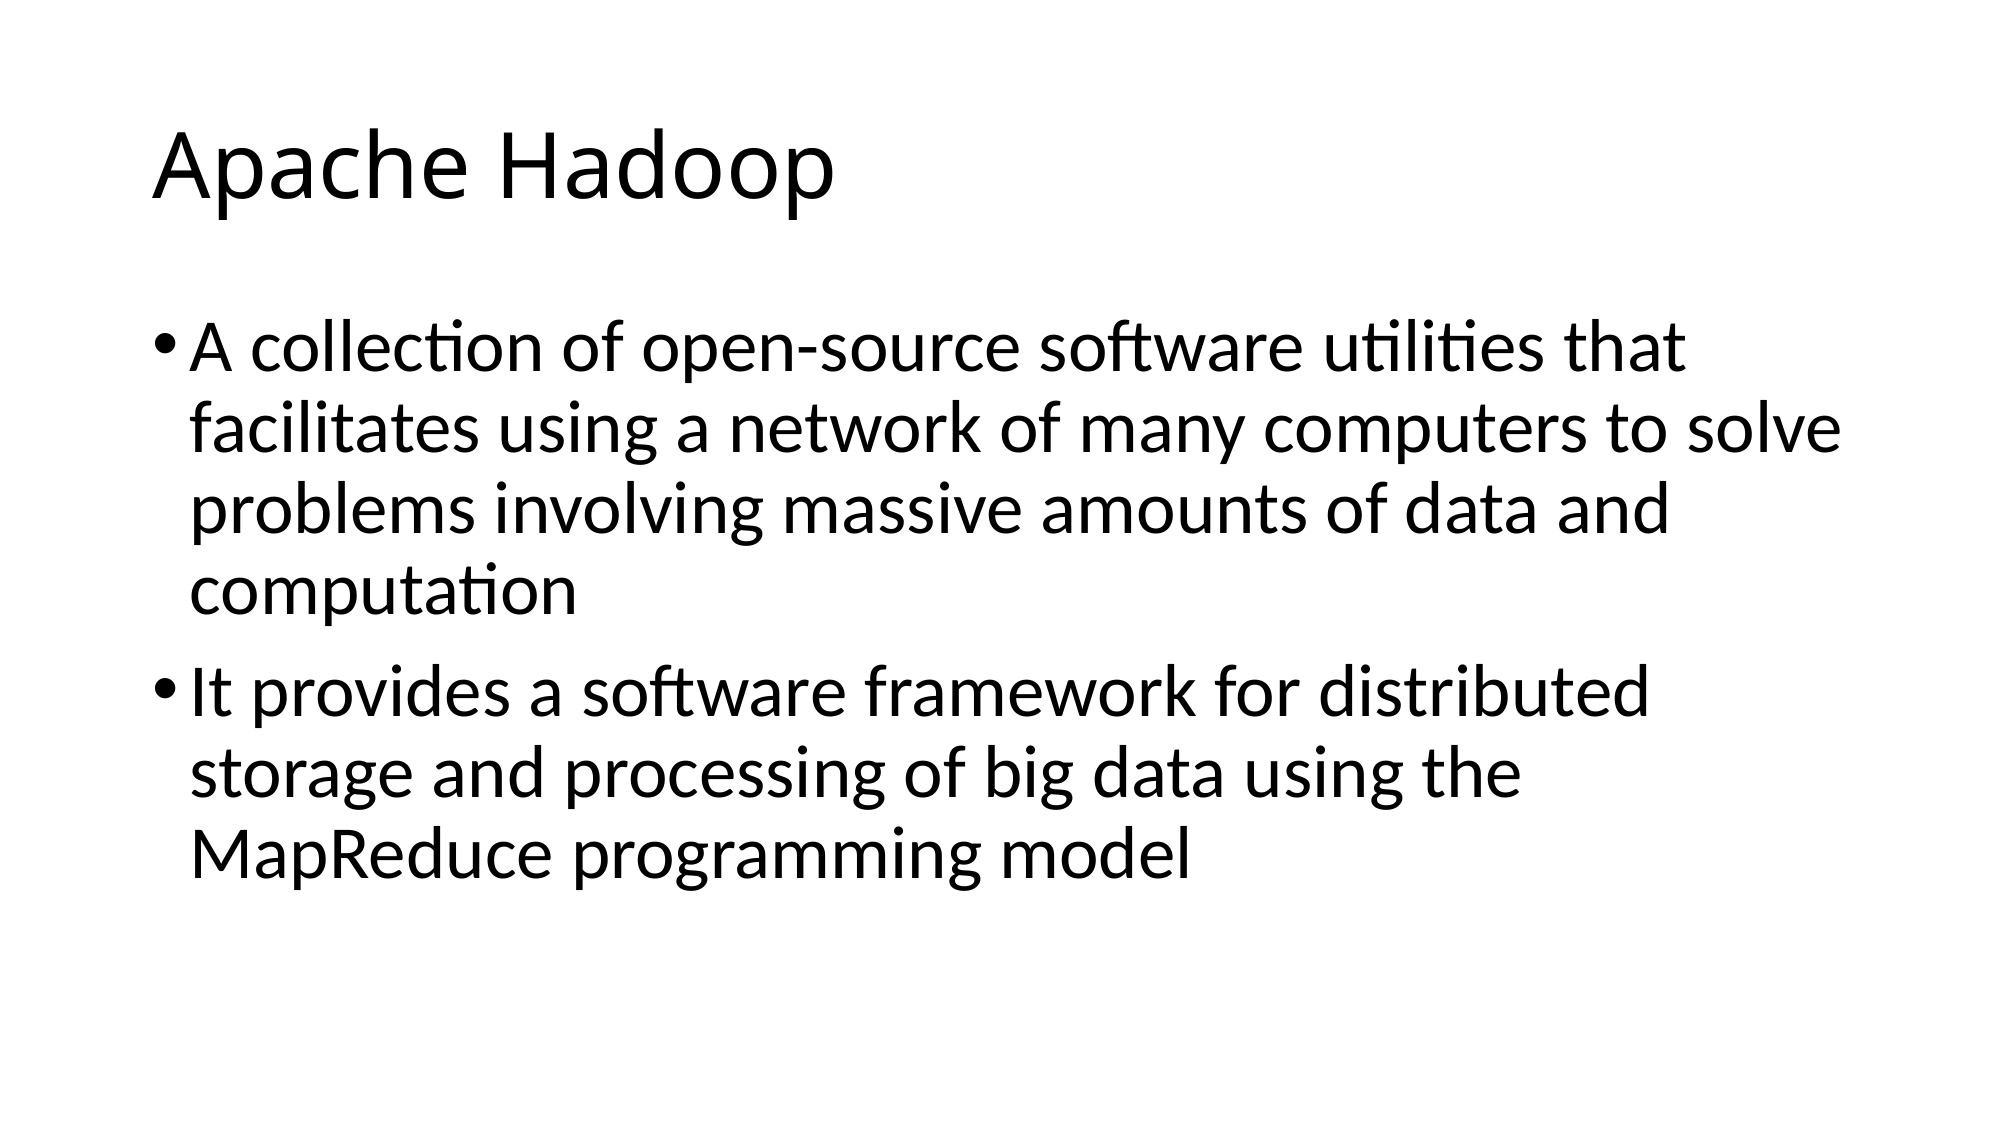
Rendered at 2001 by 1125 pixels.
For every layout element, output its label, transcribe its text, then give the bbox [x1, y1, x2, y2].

list A collection of open-source software utilities that facilitates using a network of many computers to solve problems involving massive amounts of data and computation It provides a software framework for distributed storage and processing of big data using the MapReduce programming model [137, 299, 1863, 1014]
title Apache Hadoop [137, 59, 1863, 278]
